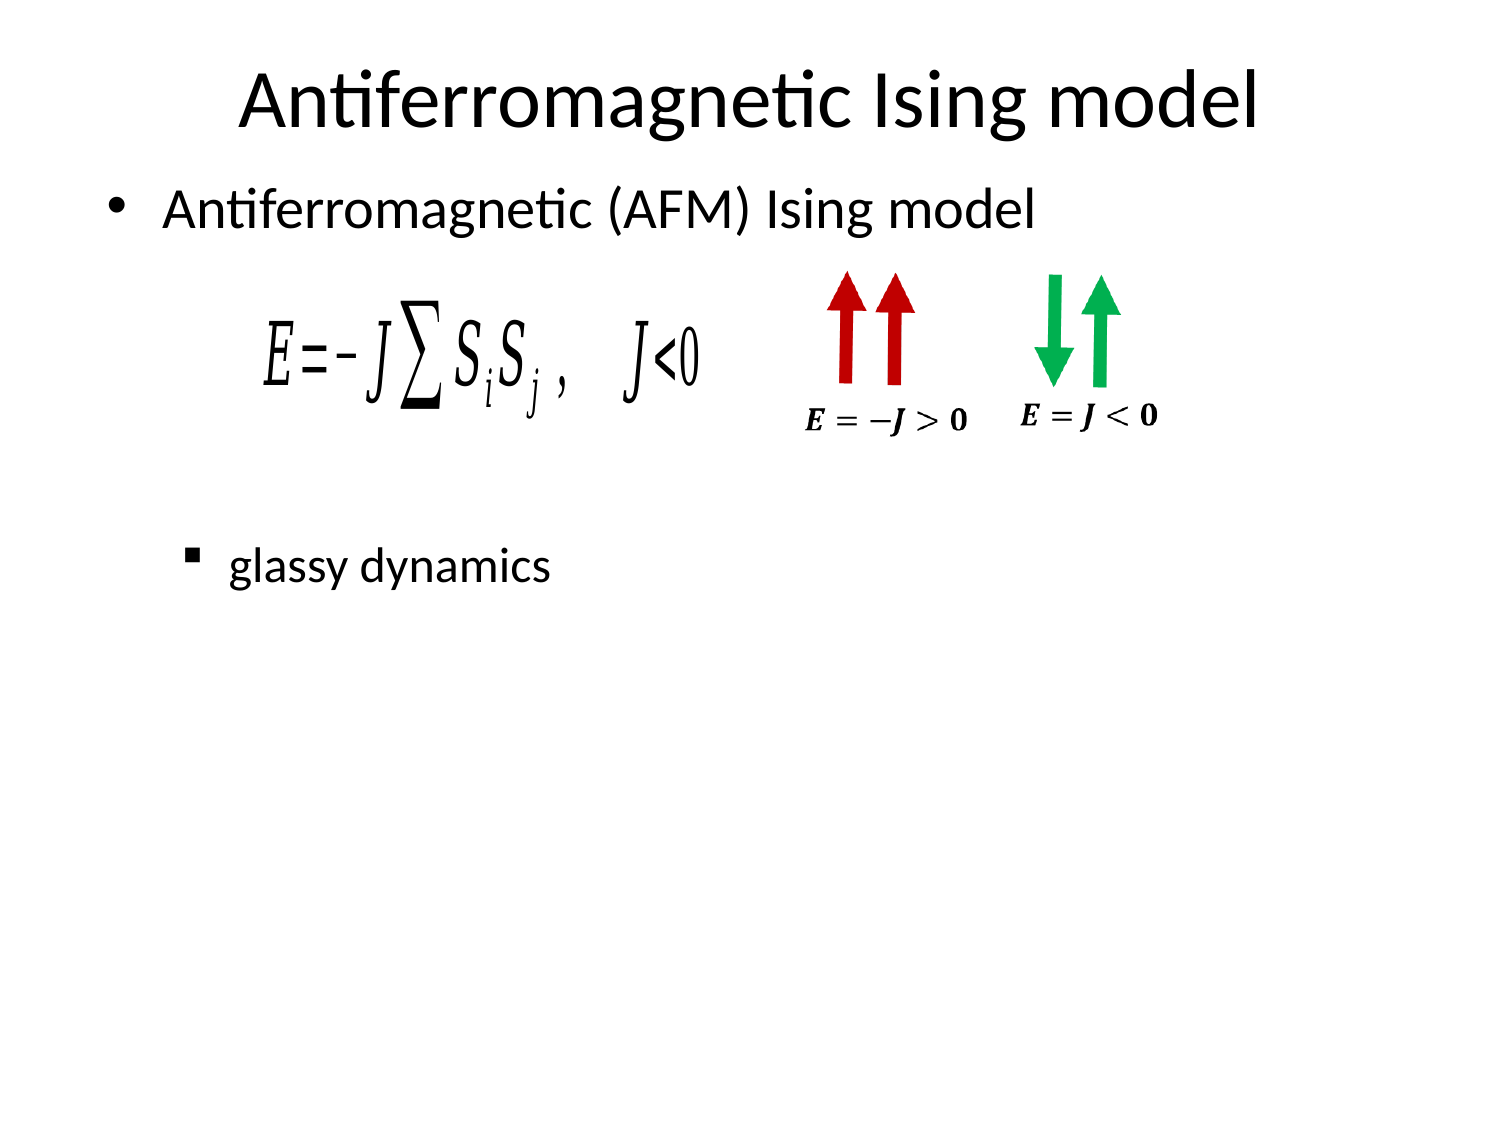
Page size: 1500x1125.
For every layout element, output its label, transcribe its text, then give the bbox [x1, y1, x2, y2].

list Antiferromagnetic (AFM) Ising model glassy dynamics [91, 162, 1442, 988]
picture [787, 229, 1176, 451]
title Antiferromagnetic Ising model [75, 0, 1425, 188]
